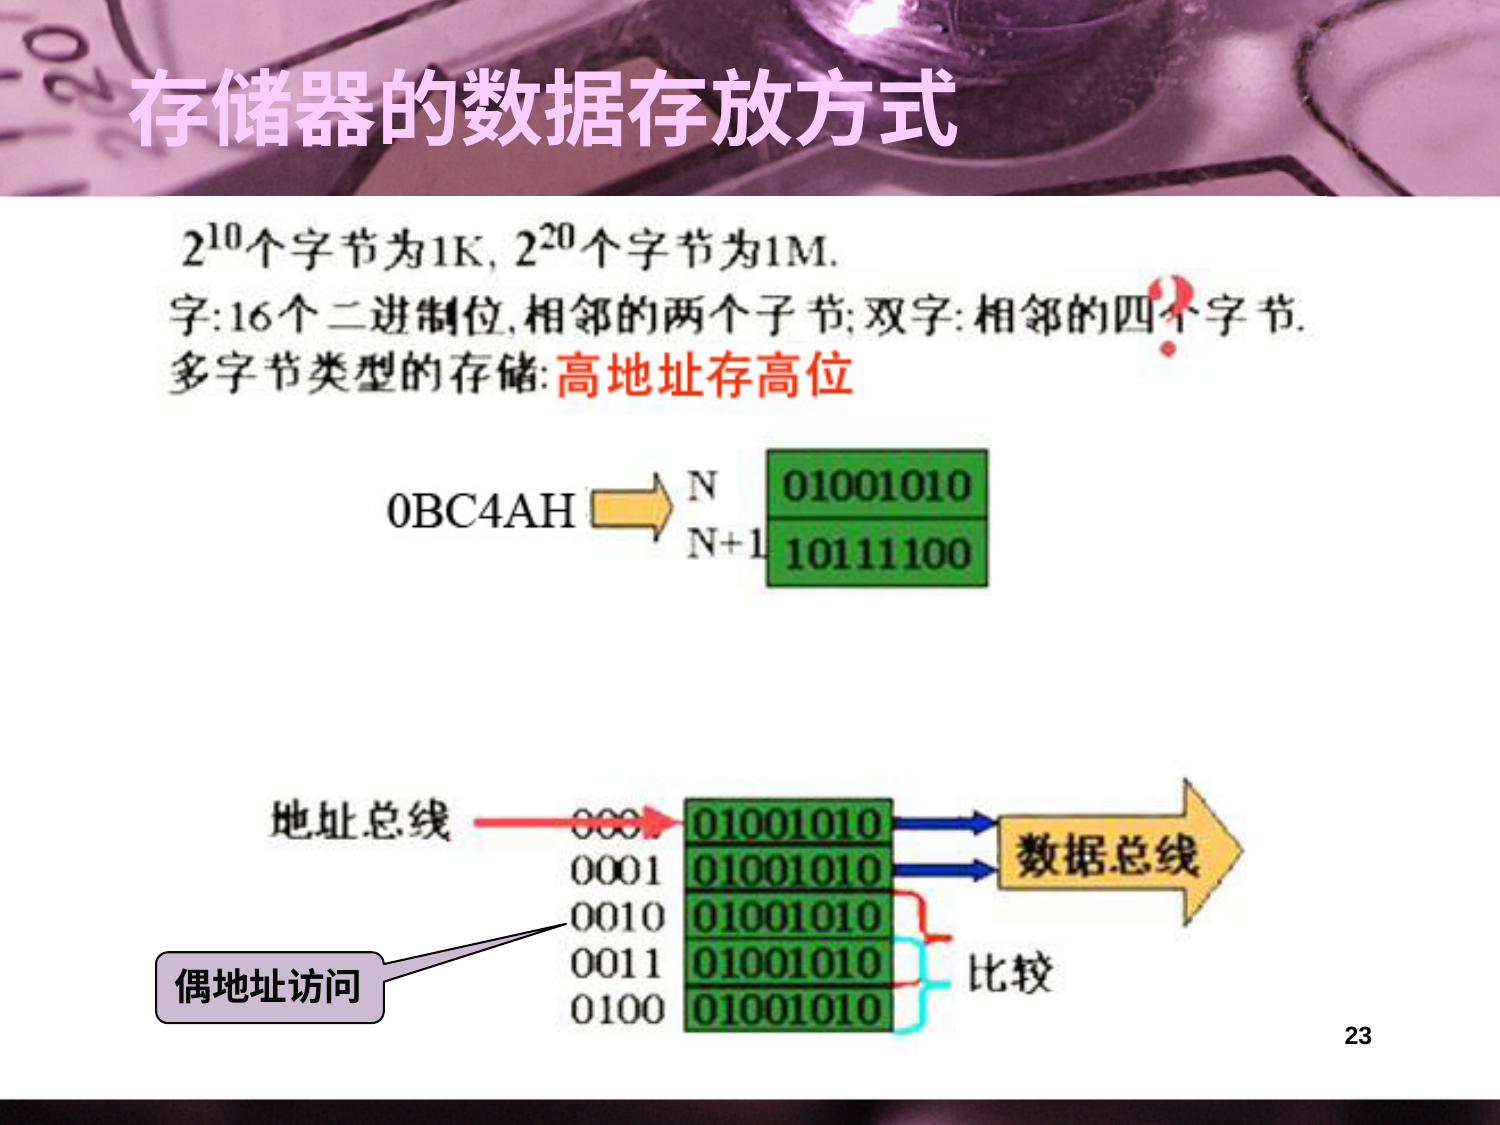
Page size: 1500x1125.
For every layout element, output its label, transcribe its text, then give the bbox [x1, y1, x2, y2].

picture [0, 0, 1500, 1125]
title 存储器的数据存放方式 [112, 24, 1388, 188]
slide_number 23 [1074, 1012, 1388, 1088]
